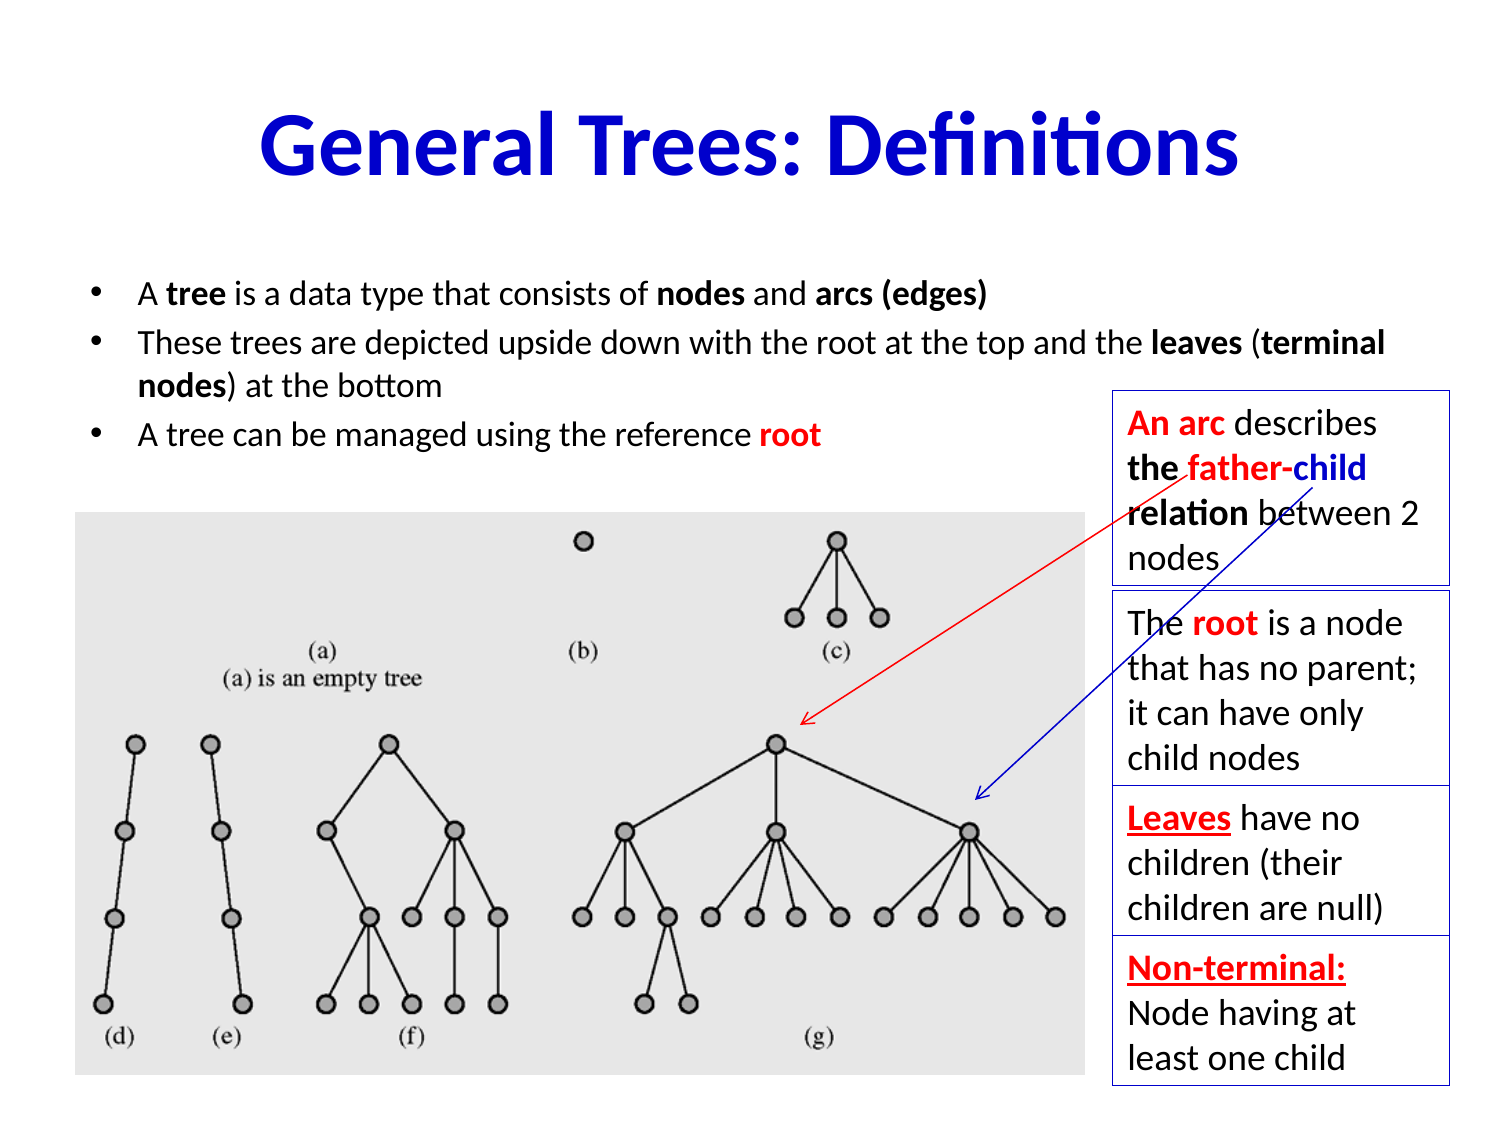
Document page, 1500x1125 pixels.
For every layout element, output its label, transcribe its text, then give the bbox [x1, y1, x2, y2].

text_box Leaves have no children (their children are null) [1112, 785, 1450, 935]
text_box An arc describes the father-child relation between 2 nodes [1112, 390, 1450, 586]
text_box Non-terminal: Node having at least one child [1112, 935, 1450, 1086]
picture [74, 512, 1085, 1076]
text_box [974, 487, 1313, 801]
text_box The root is a node that has no parent; it can have only child nodes [1316, 590, 1450, 785]
title General Trees: Definitions [75, 45, 1425, 233]
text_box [799, 474, 1188, 726]
list A tree is a data type that consists of nodes and arcs (edges) These trees are depicted upside down with the root at the top and the leaves (terminal nodes) at the bottom A tree can be managed using the reference root [75, 262, 1425, 463]
